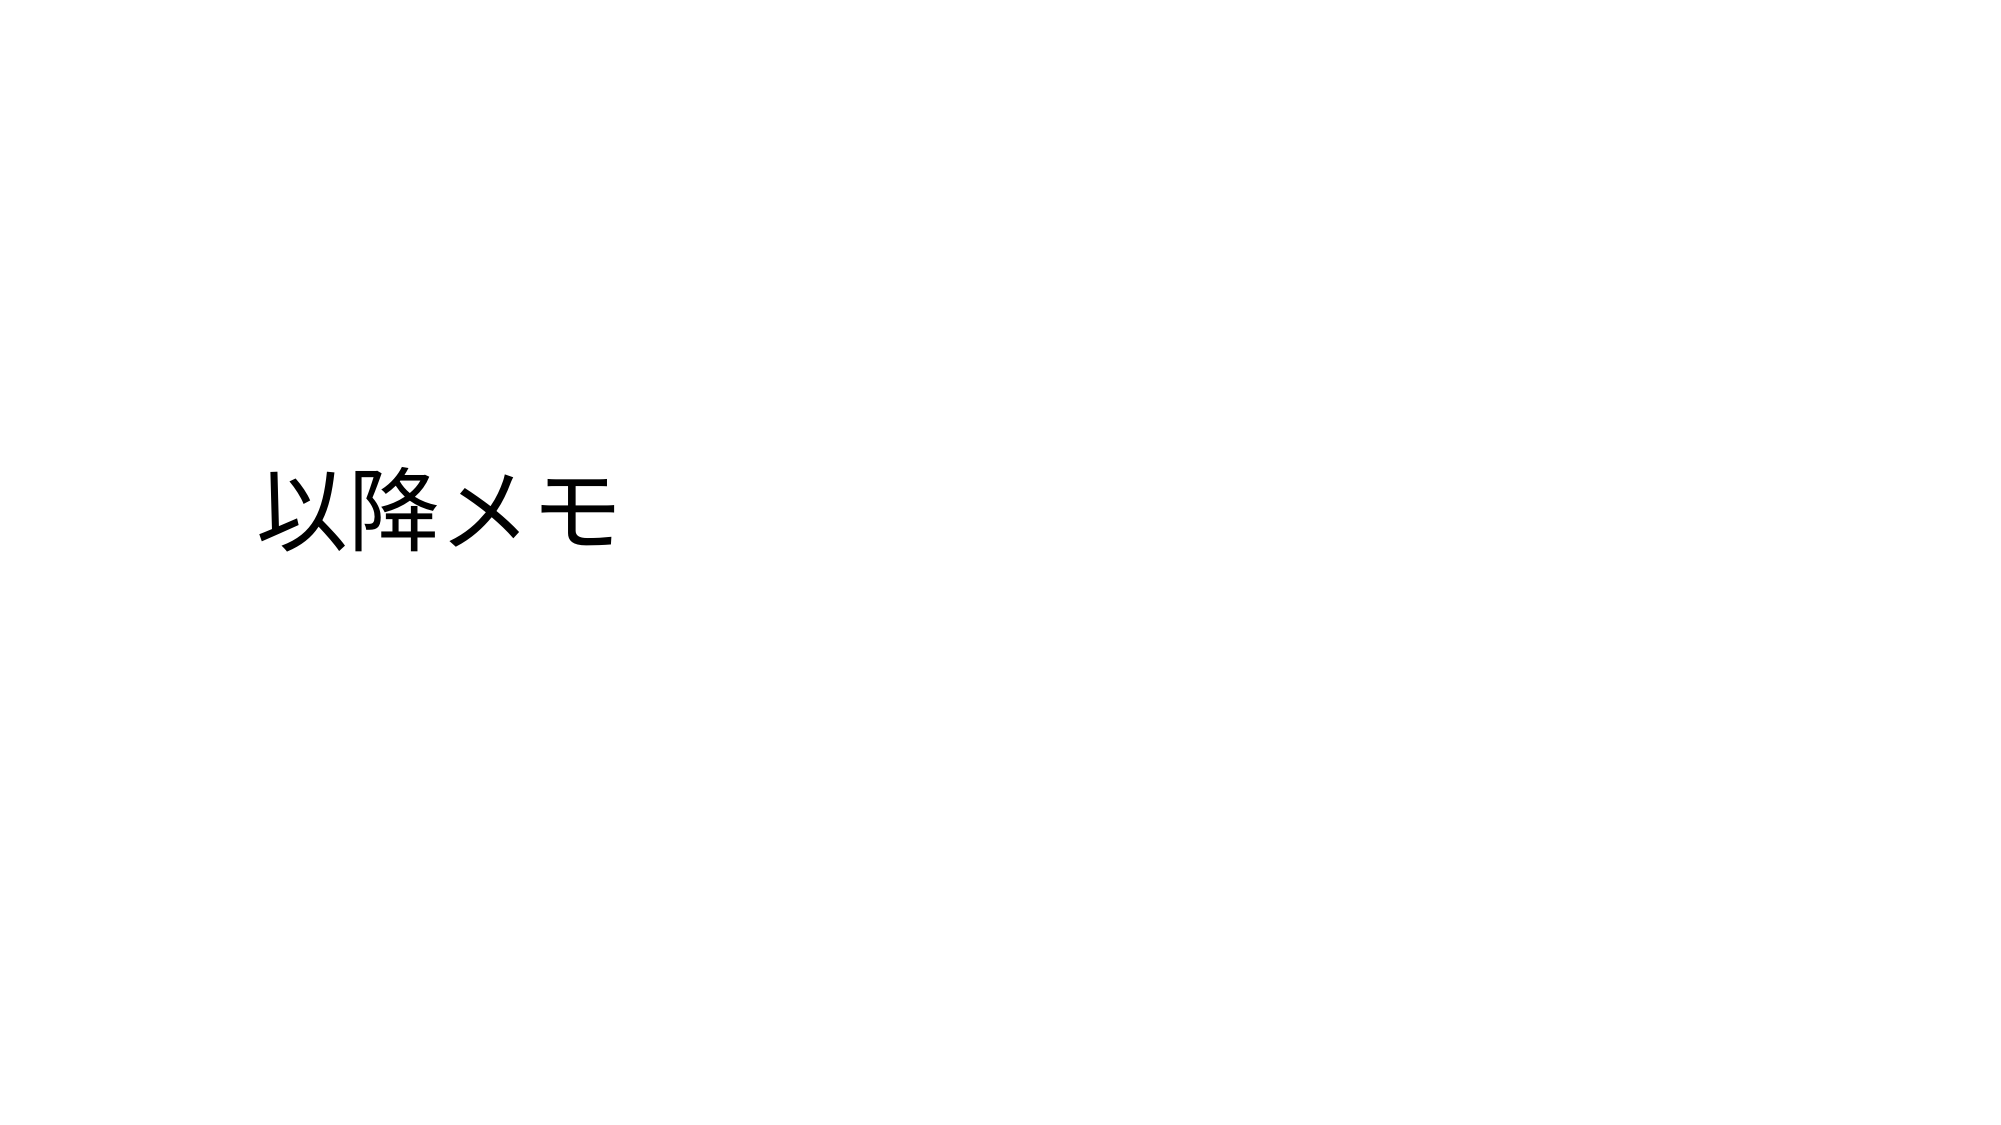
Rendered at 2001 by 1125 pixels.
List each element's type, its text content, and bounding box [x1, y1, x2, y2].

title 以降メモ [241, 406, 1967, 624]
